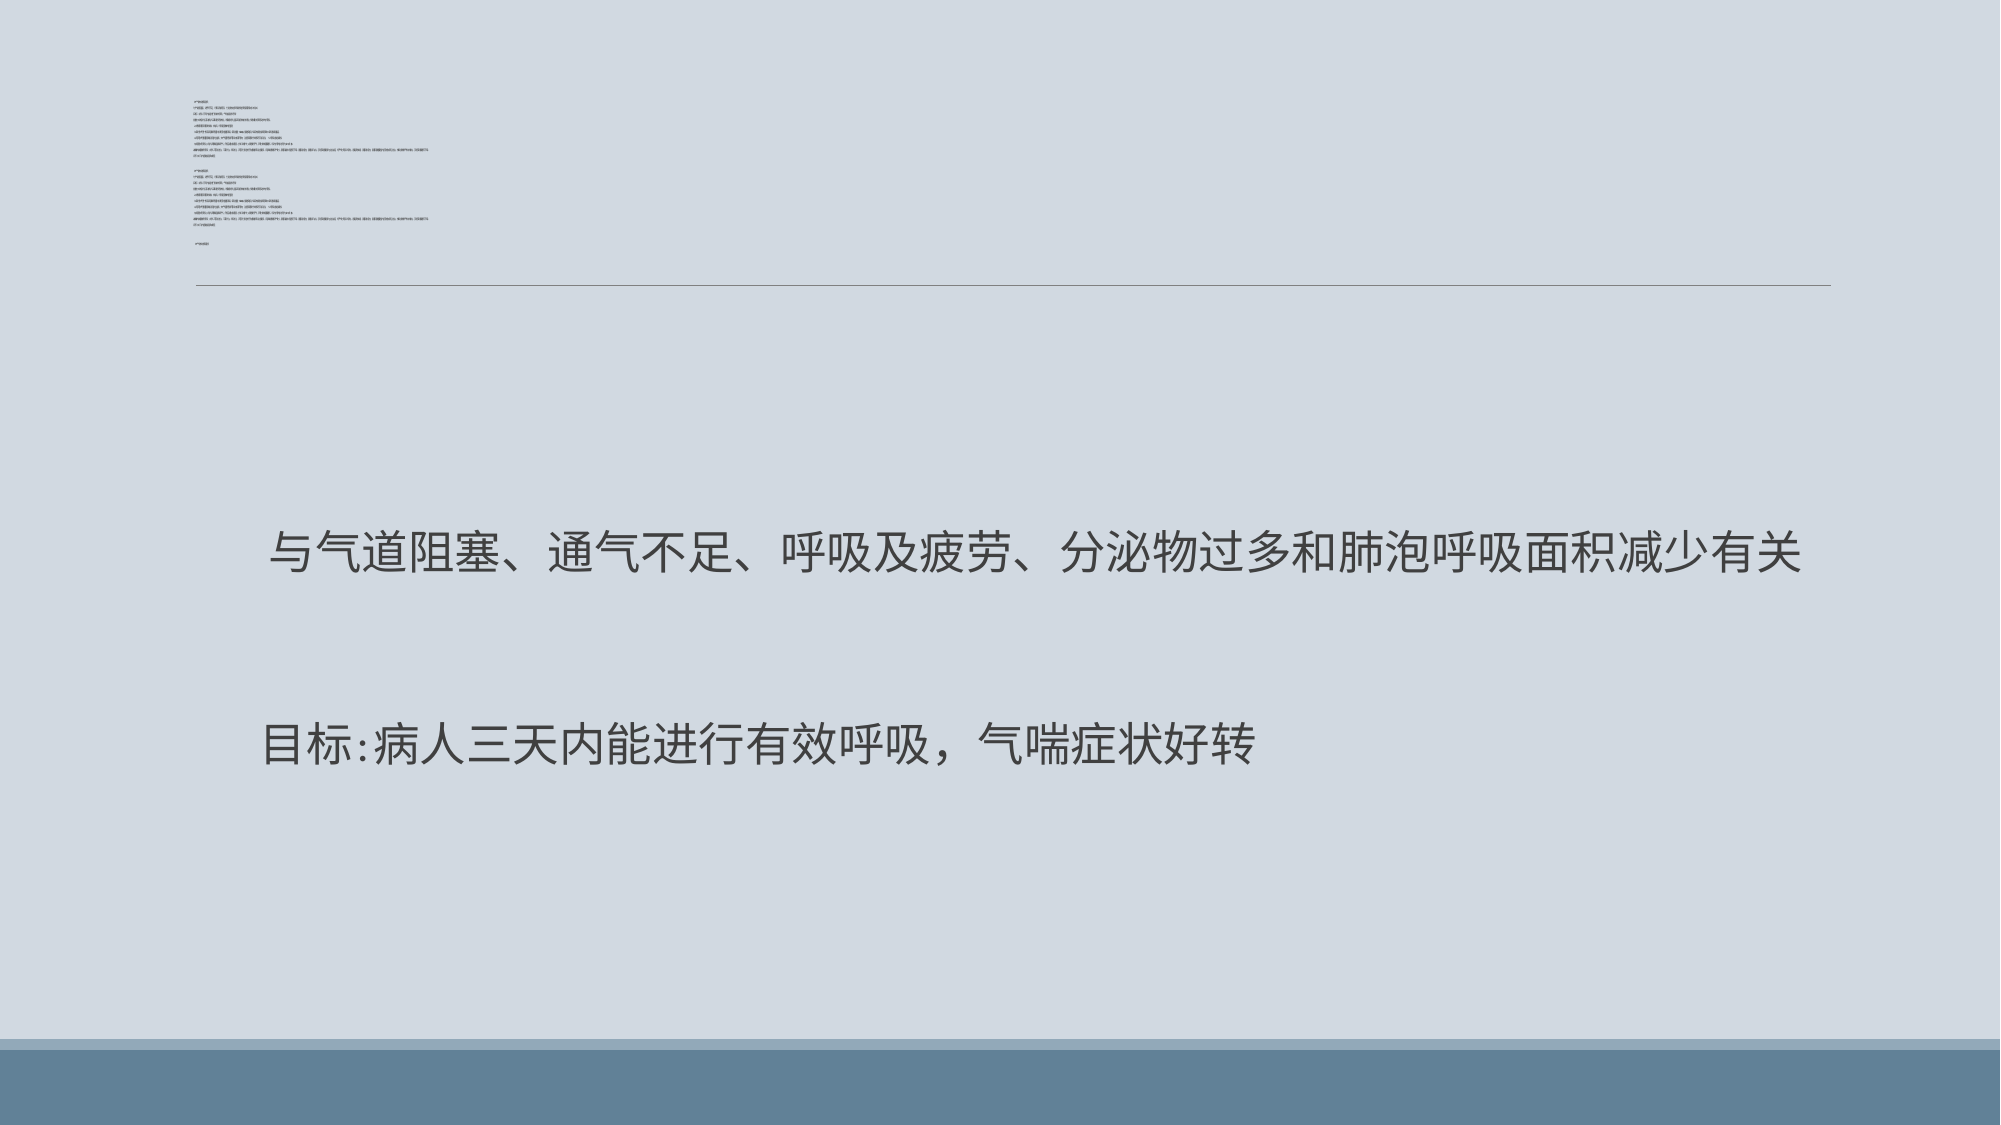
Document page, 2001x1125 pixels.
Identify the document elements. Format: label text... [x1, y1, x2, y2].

list 与气道阻塞、通气不足、呼吸及疲劳、分泌物过多和肺泡呼吸面积减少有关 目标:病人三天内能进行有效呼吸，气喘症状好转 [180, 360, 1830, 963]
title P1 :气体交换受损 与气道阻塞、通气不足、呼吸及疲劳、分泌物过多和肺泡呼吸面积减少有关 目标:病人三天内能进行有效呼吸，气喘症状好转 措施: 1.休息与活动病人采取舒适体位，晚期病人宜采取身体前倾位， 使辅助呼吸及参与呼吸。 2.病情观察观察咳嗽、咳痰、呼吸困难的程度 3.氧疗护理一 般采用鼻导管持续低流量吸氧， 氧流量1~2L/ min,应避免吸入氧浓度过高导致二氧化碳潴留。 4.用药护理遵医嘱应用抗生素，支气管舒张药和祛痰药物，注意观察疗效及不良反应。5.呼吸功能锻炼 1):缩唇式呼吸(病人闭嘴经鼻吸气，然后通过缩唇{吹口哨样}缓慢呼气， 同时收缩腹部，吸与呼的比例为: 1:2或1:3) 2):瞩式或腹 式呼吸:病人可取立位、平卧位、 半卧位，两手分别放于前胸部和上腹部。用鼻缓慢吸气时，膈肌最大程度下降，腹肌松弛，腹部凸出，手感到腹部向上抬起。呼气时用口呼出，腹肌收缩，膈肌松弛，膈肌随腹 腔内压增加而上抬，推动肺部气体排出， 手感到腹部下降。 评价: 3日内患者症状减轻 P1 :气体交换受损 与气道阻塞、通气不足、呼吸及疲劳、分泌物过多和肺泡呼吸面积减少有关 目标:病人三天内能进行有效呼吸，气喘症状好转 措施: 1.休息与活动病人采取舒适体位，晚期病人宜采取身体前倾位， 使辅助呼吸及参与呼吸。 2.病情观察观察咳嗽、咳痰、呼吸困难的程度 3.氧疗护理一 般采用鼻导管持续低流量吸氧， 氧流量1~2L/ min,应避免吸入氧浓度过高导致二氧化碳潴留。 4.用药护理遵医嘱应用抗生素，支气管舒张药和祛痰药物，注意观察疗效及不良反应。5.呼吸功能锻炼 1):缩唇式呼吸(病人闭嘴经鼻吸气，然后通过缩唇{吹口哨样}缓慢呼气， 同时收缩腹部，吸与呼的比例为: 1:2或1:3) 2):瞩式或腹 式呼吸:病人可取立位、平卧位、 半卧位，两手分别放于前胸部和上腹部。用鼻缓慢吸气时，膈肌最大程度下降，腹肌松弛，腹部凸出，手感到腹部向上抬起。呼气时用口呼出，腹肌收缩，膈肌松弛，膈肌随腹 腔内压增加而上抬，推动肺部气体排出， 手感到腹部下降。 评价: 3日内患者症状减轻 P1 :气体交换受损 [180, 47, 1830, 257]
